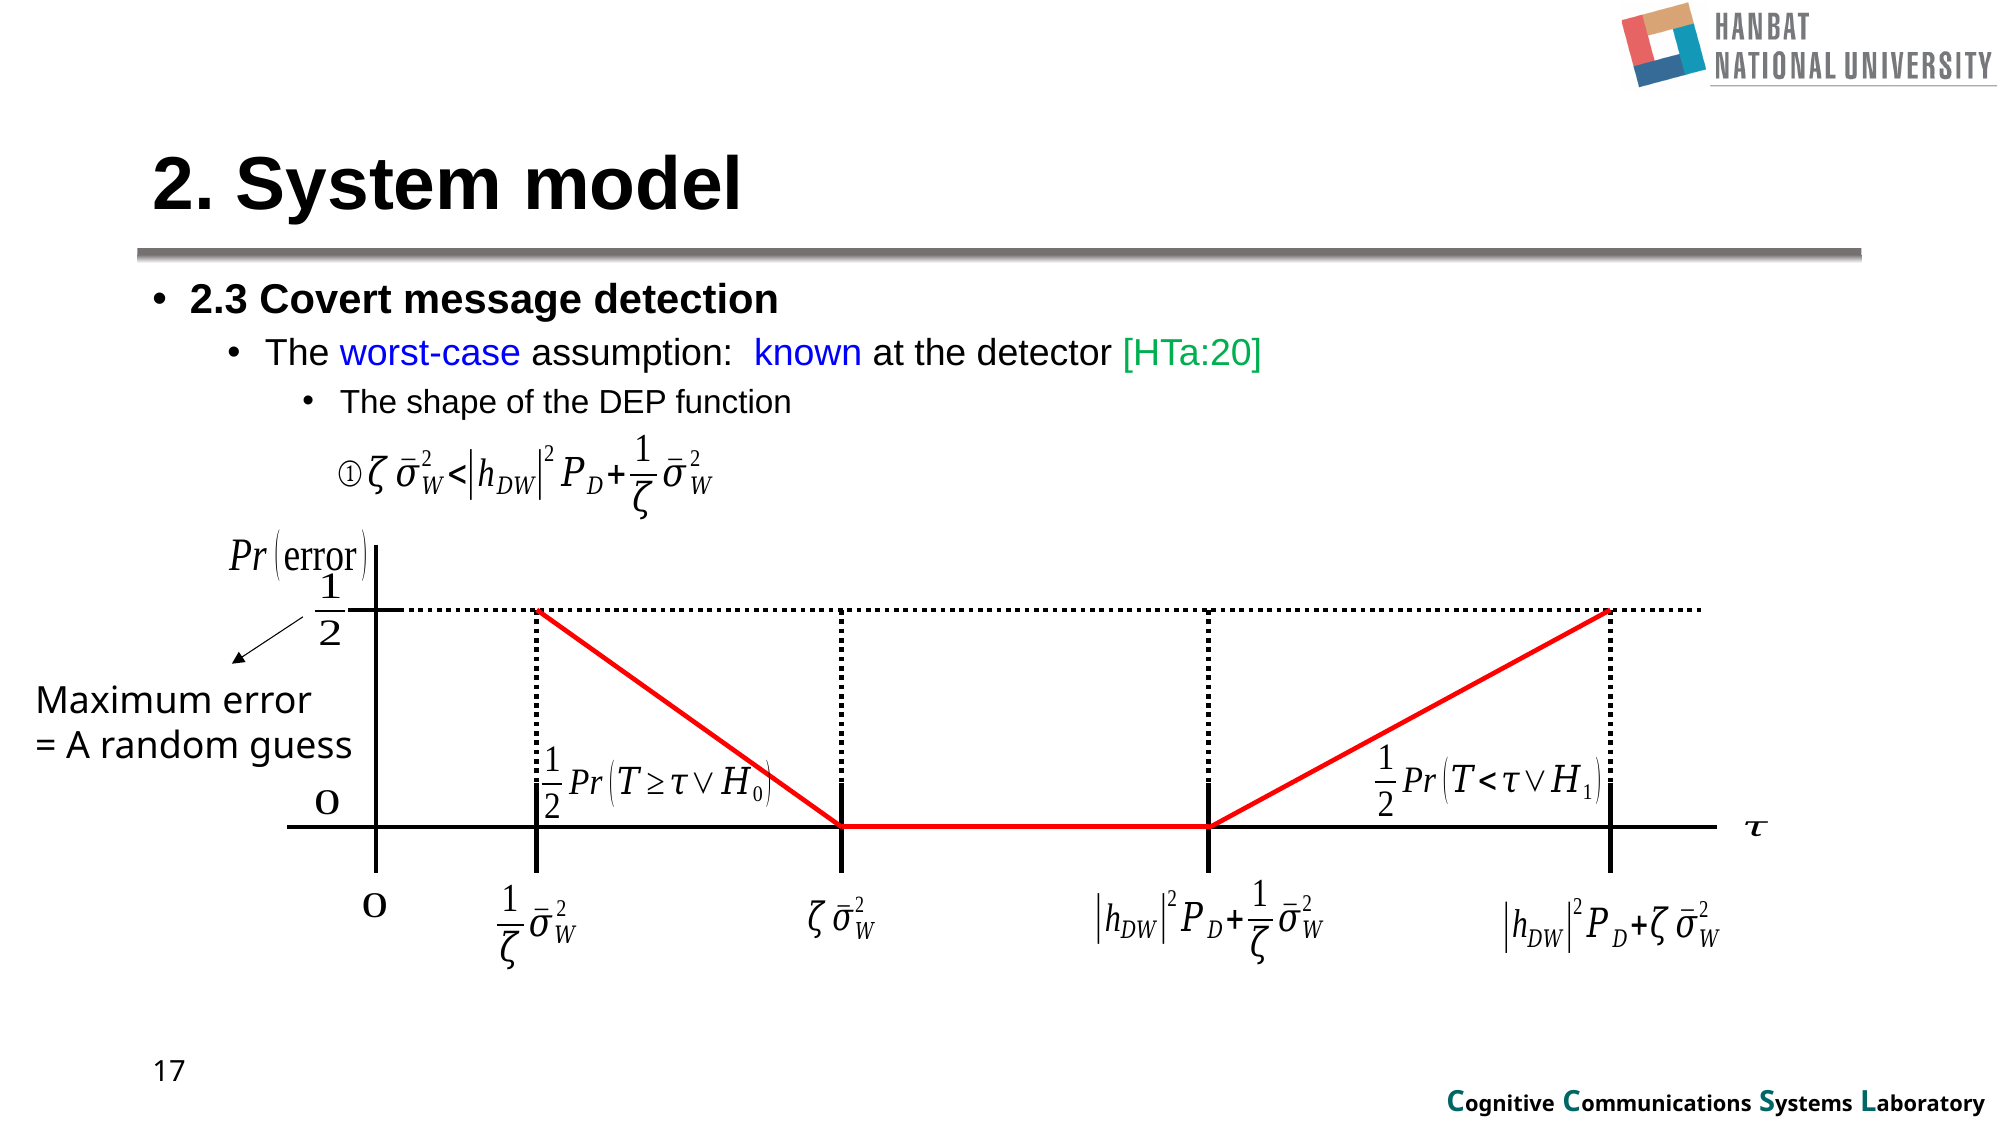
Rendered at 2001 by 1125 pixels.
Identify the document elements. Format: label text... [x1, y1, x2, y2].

picture [1621, 2, 1998, 90]
title 2. System model [137, 129, 1863, 242]
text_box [536, 609, 842, 827]
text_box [231, 616, 303, 664]
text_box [1208, 609, 1611, 828]
slide_number 17 [137, 1042, 357, 1103]
text_box Maximum error = A random guess [20, 668, 375, 774]
